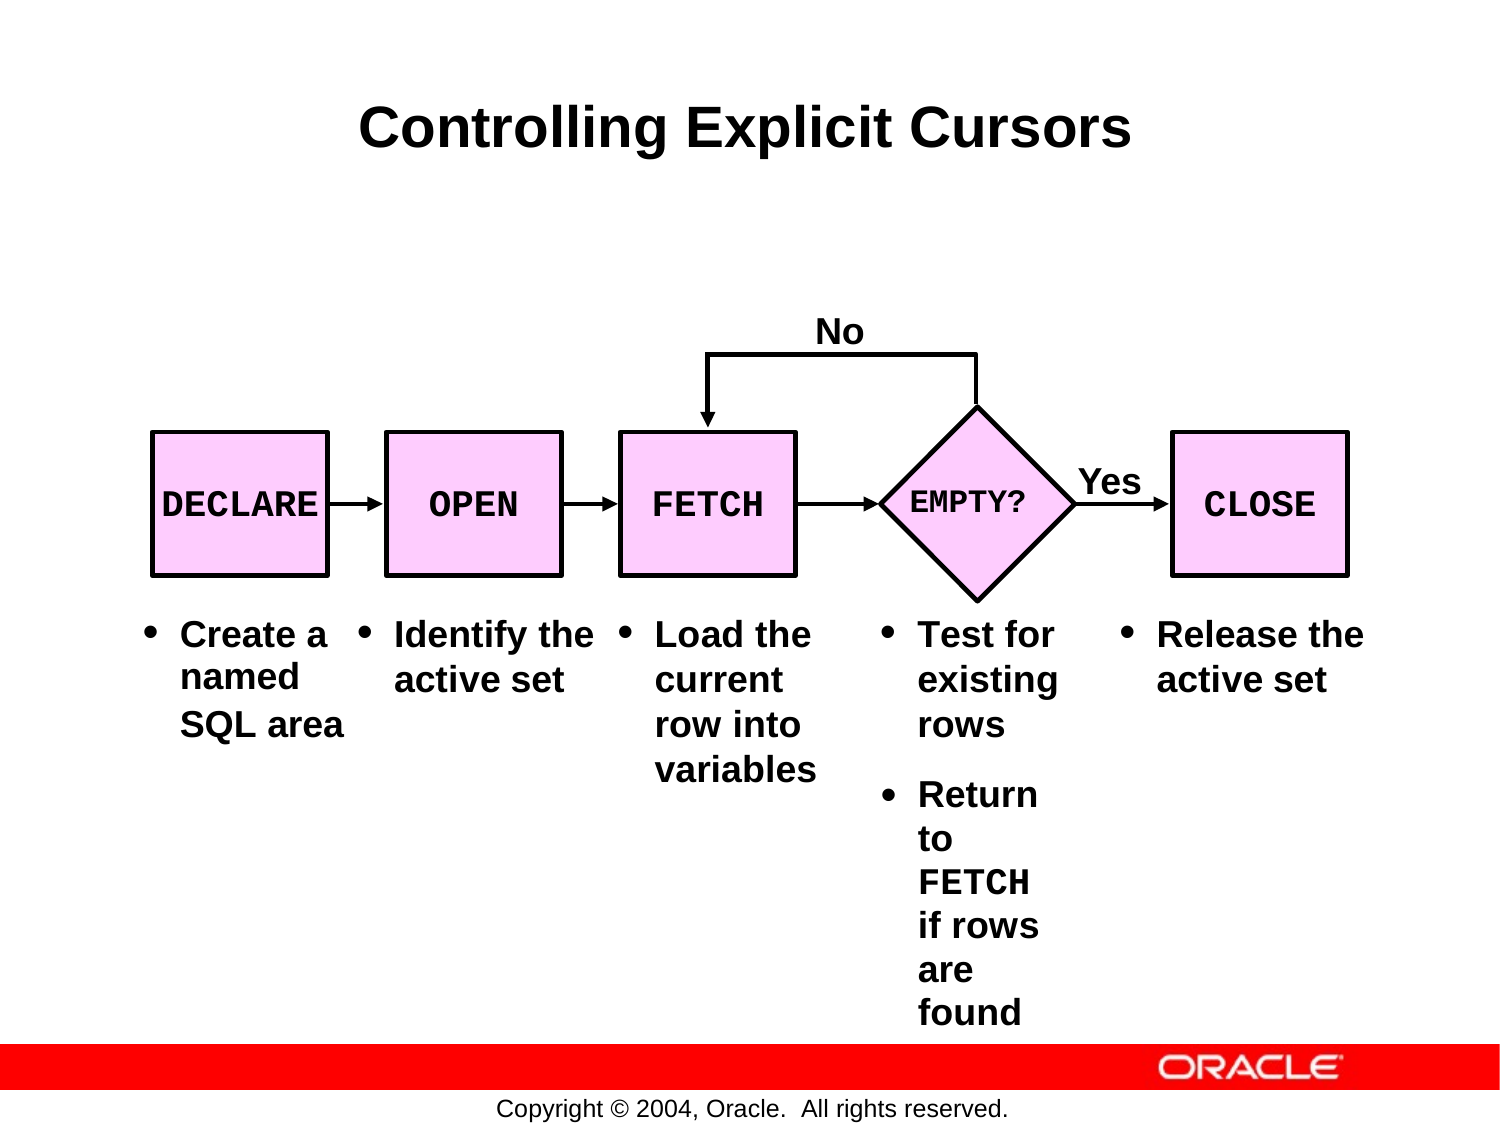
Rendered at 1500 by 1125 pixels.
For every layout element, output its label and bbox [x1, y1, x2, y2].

text_box [140, 608, 168, 658]
text_box [494, 1094, 1012, 1124]
text_box [1172, 431, 1348, 576]
text_box [915, 614, 1092, 955]
text_box [177, 614, 336, 702]
text_box [1154, 614, 1373, 657]
text_box [878, 770, 906, 821]
text_box [0, 1044, 1500, 1090]
text_box [700, 311, 1169, 602]
text_box [386, 431, 618, 576]
text_box [877, 608, 905, 658]
text_box [354, 608, 382, 658]
text_box [1154, 659, 1335, 702]
text_box [1117, 608, 1145, 658]
text_box [392, 614, 602, 657]
text_box [392, 659, 573, 702]
text_box [615, 608, 643, 658]
text_box [652, 614, 824, 792]
text_box [620, 431, 879, 576]
text_box [152, 431, 383, 576]
text_box [356, 97, 681, 160]
text_box [177, 704, 352, 747]
text_box [683, 97, 904, 160]
text_box [907, 97, 1144, 160]
